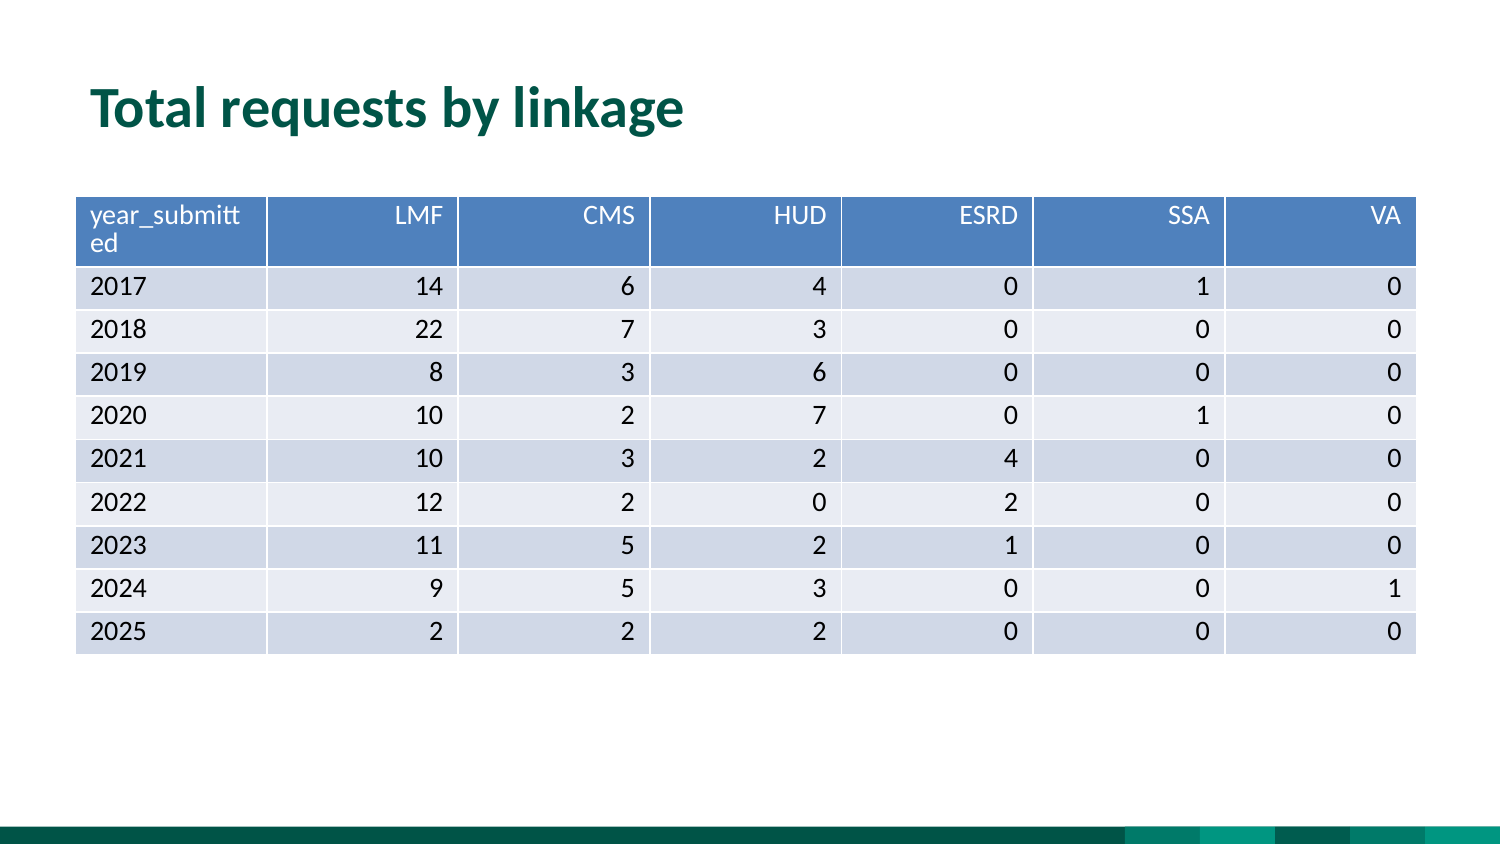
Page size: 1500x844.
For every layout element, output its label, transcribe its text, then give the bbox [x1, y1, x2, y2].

table_cell 10 [268, 440, 457, 482]
table_header CMS [459, 197, 649, 266]
table_cell 0 [842, 268, 1032, 309]
table_cell 0 [842, 570, 1032, 611]
table_cell 0 [1034, 354, 1224, 395]
table_cell 7 [459, 311, 649, 352]
table_cell 0 [842, 311, 1032, 352]
table_cell 4 [651, 268, 841, 309]
table_cell 0 [1034, 440, 1224, 482]
table_cell 0 [1226, 613, 1416, 654]
table_header ESRD [842, 197, 1032, 266]
table_cell 5 [459, 527, 649, 568]
table_cell 0 [1034, 613, 1224, 654]
table_cell 2 [459, 613, 649, 654]
title Total requests by linkage [75, 33, 1425, 175]
table_cell 2 [459, 397, 649, 439]
table_cell 2 [268, 613, 457, 654]
table_cell 2021 [76, 440, 266, 482]
table_cell 1 [1034, 397, 1224, 439]
table_cell 0 [842, 613, 1032, 654]
table_cell 0 [1226, 311, 1416, 352]
table_cell 3 [459, 354, 649, 395]
table_cell 10 [268, 397, 457, 439]
table_cell 2 [651, 440, 841, 482]
table_cell 5 [459, 570, 649, 611]
table_cell 6 [651, 354, 841, 395]
table_cell 0 [1226, 354, 1416, 395]
table_cell 2025 [76, 613, 266, 654]
table_cell 2023 [76, 527, 266, 568]
table_cell 0 [1034, 483, 1224, 525]
table_cell 0 [1034, 570, 1224, 611]
table_cell 2 [459, 483, 649, 525]
table_cell 14 [268, 268, 457, 309]
table_cell 1 [842, 527, 1032, 568]
table_header LMF [268, 197, 457, 266]
table_cell 0 [651, 483, 841, 525]
table_cell 2022 [76, 483, 266, 525]
table_cell 3 [651, 311, 841, 352]
table_cell 22 [268, 311, 457, 352]
table_cell 2 [651, 613, 841, 654]
table_cell 0 [1226, 527, 1416, 568]
table_cell 0 [1226, 440, 1416, 482]
table_cell 4 [842, 440, 1032, 482]
table_cell 0 [1226, 483, 1416, 525]
table_cell 2017 [76, 268, 266, 309]
table_header HUD [651, 197, 841, 266]
table_cell 12 [268, 483, 457, 525]
table_cell 0 [842, 397, 1032, 439]
table_header VA [1226, 197, 1416, 266]
table_header year_submitted [76, 197, 266, 266]
table_cell 2020 [76, 397, 266, 439]
table_cell 2018 [76, 311, 266, 352]
table_cell 9 [268, 570, 457, 611]
table_cell 1 [1034, 268, 1224, 309]
table_cell 2 [651, 527, 841, 568]
table_header SSA [1034, 197, 1224, 266]
table_cell 0 [842, 354, 1032, 395]
table_cell 2024 [76, 570, 266, 611]
table_cell 7 [651, 397, 841, 439]
table_cell 2 [842, 483, 1032, 525]
table_cell 0 [1226, 397, 1416, 439]
table_cell 0 [1226, 268, 1416, 309]
table_cell 8 [268, 354, 457, 395]
table_cell 0 [1034, 527, 1224, 568]
table_cell 1 [1226, 570, 1416, 611]
table_cell 3 [459, 440, 649, 482]
table_cell 0 [1034, 311, 1224, 352]
table_cell 3 [651, 570, 841, 611]
table_cell 6 [459, 268, 649, 309]
table_cell 11 [268, 527, 457, 568]
table_cell 2019 [76, 354, 266, 395]
